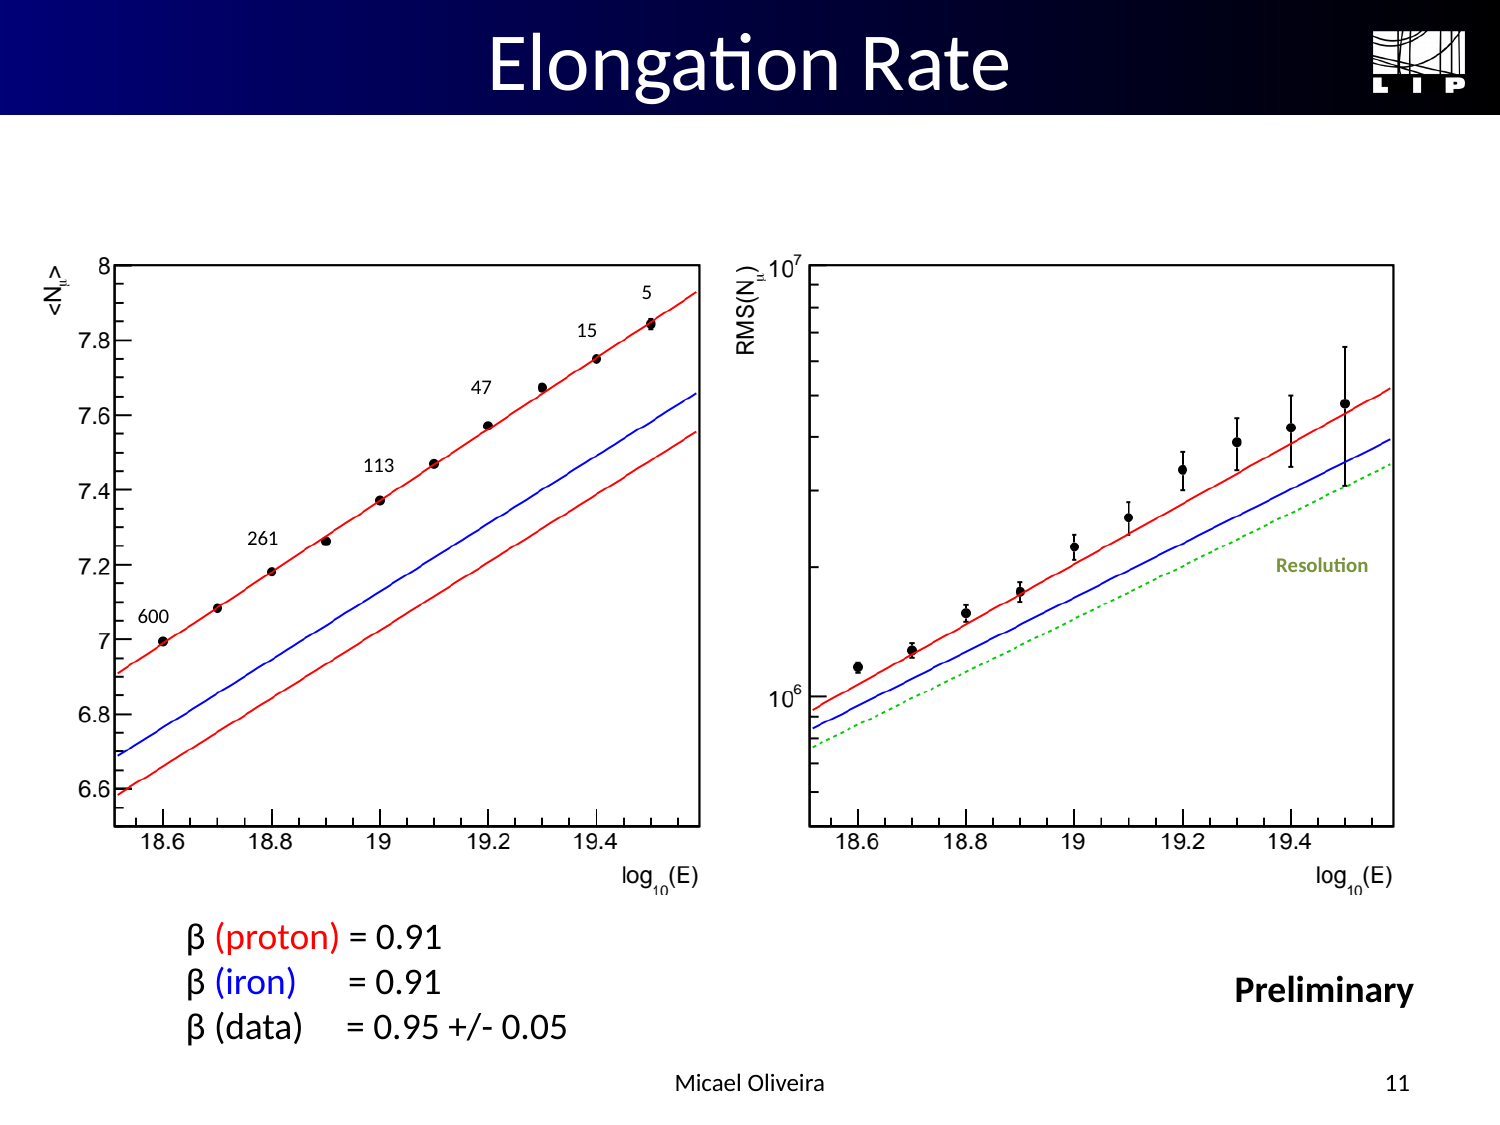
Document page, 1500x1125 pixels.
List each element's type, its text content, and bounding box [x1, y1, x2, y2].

picture [735, 195, 1465, 895]
text_box β (proton) = 0.91 β (iron) = 0.91 β (data) = 0.95 +/- 0.05 [170, 904, 613, 1055]
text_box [40, 195, 717, 895]
text_box Preliminary [1219, 957, 1430, 1017]
slide_number 10 [1074, 1051, 1425, 1112]
picture [1373, 31, 1465, 93]
footer Micael Oliveira [512, 1051, 988, 1112]
text_box Elongation Rate [0, 0, 1500, 115]
